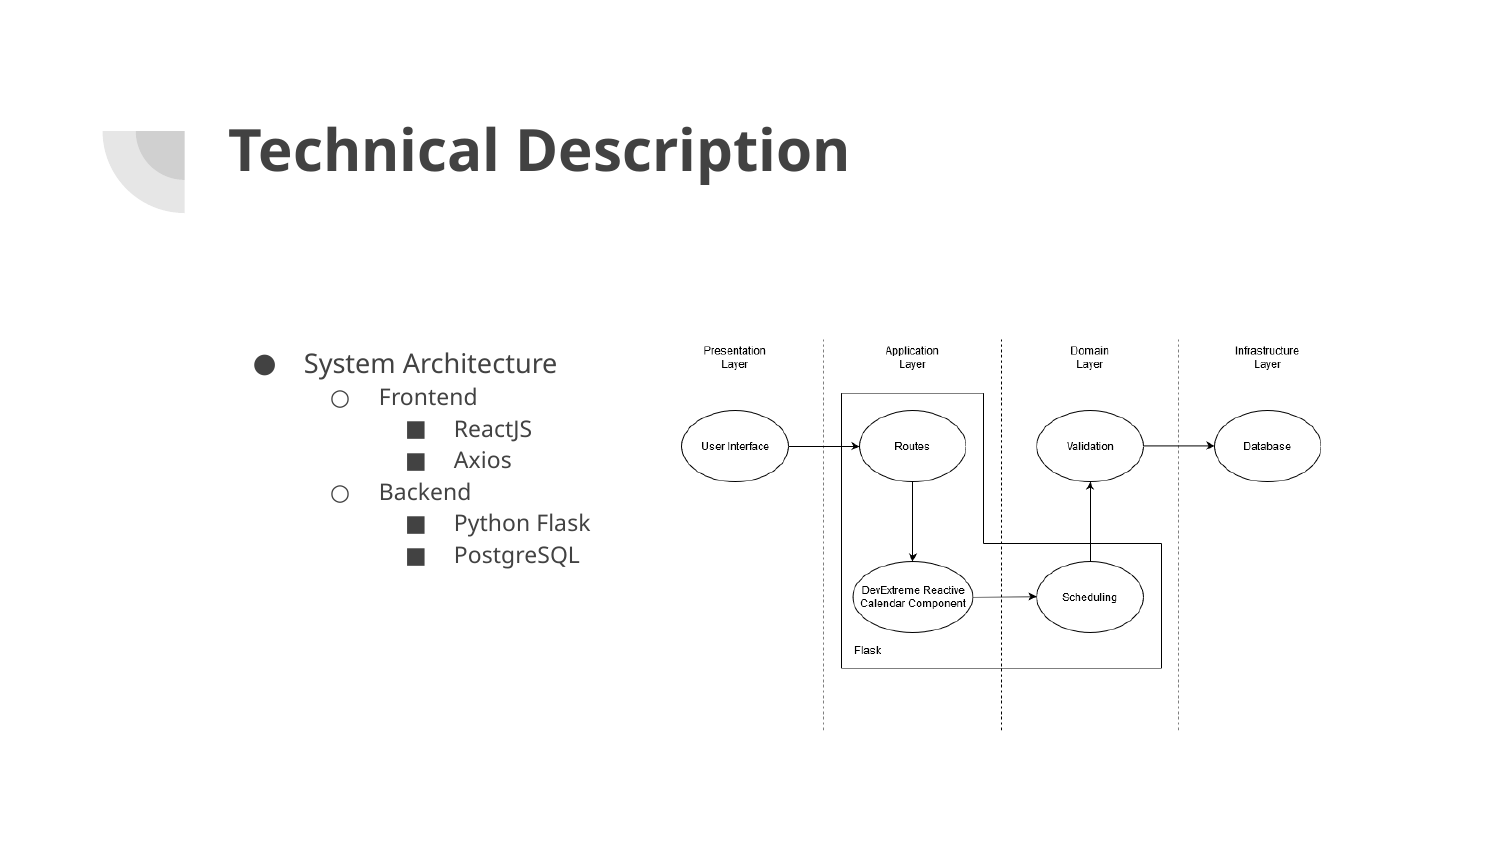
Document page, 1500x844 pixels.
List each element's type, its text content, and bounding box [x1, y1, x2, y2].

picture [681, 338, 1321, 731]
title Technical Description [213, 98, 1368, 263]
list System Architecture Frontend ReactJS Axios Backend Python Flask PostgreSQL [213, 326, 1368, 744]
